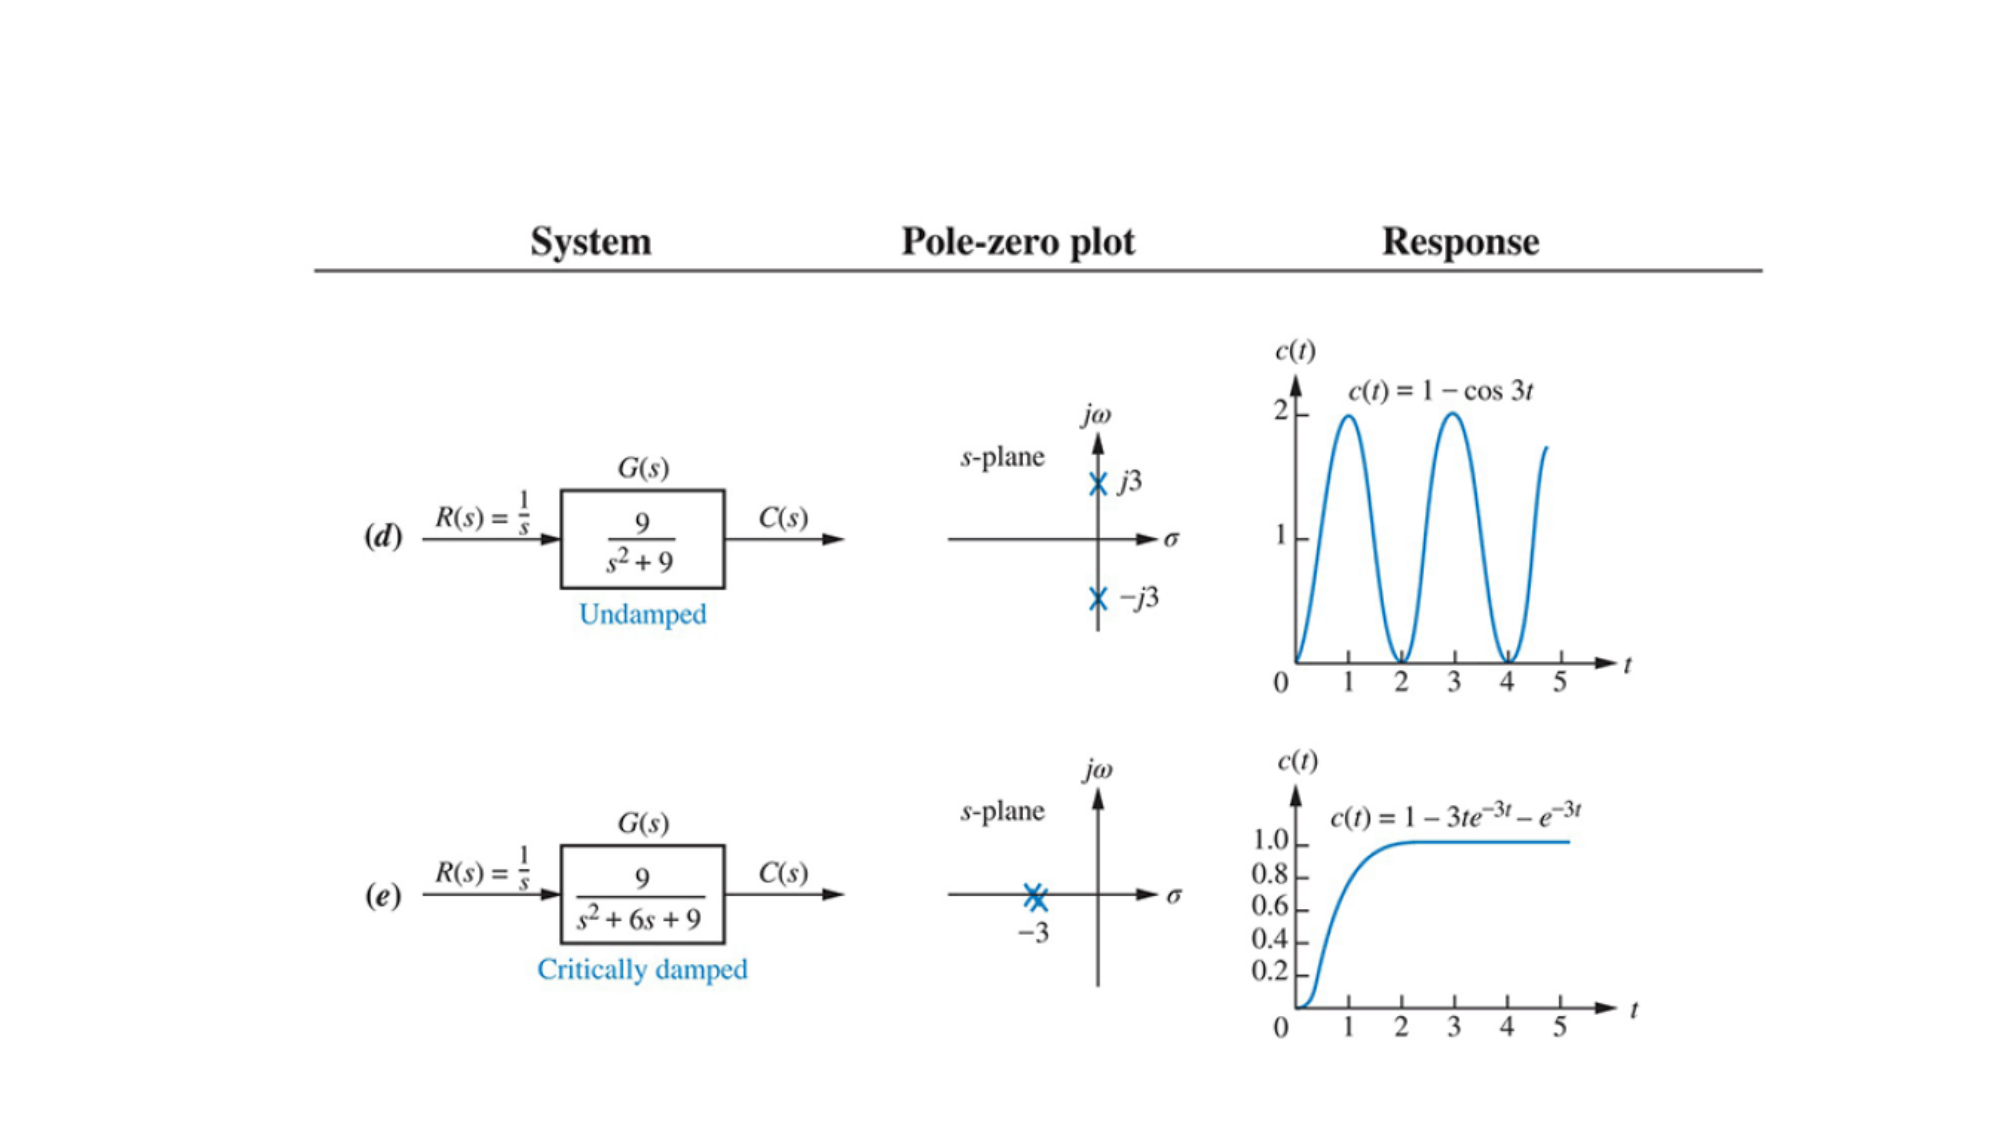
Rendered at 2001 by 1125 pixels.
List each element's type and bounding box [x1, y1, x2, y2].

picture [299, 210, 1774, 286]
picture [322, 317, 1678, 1061]
